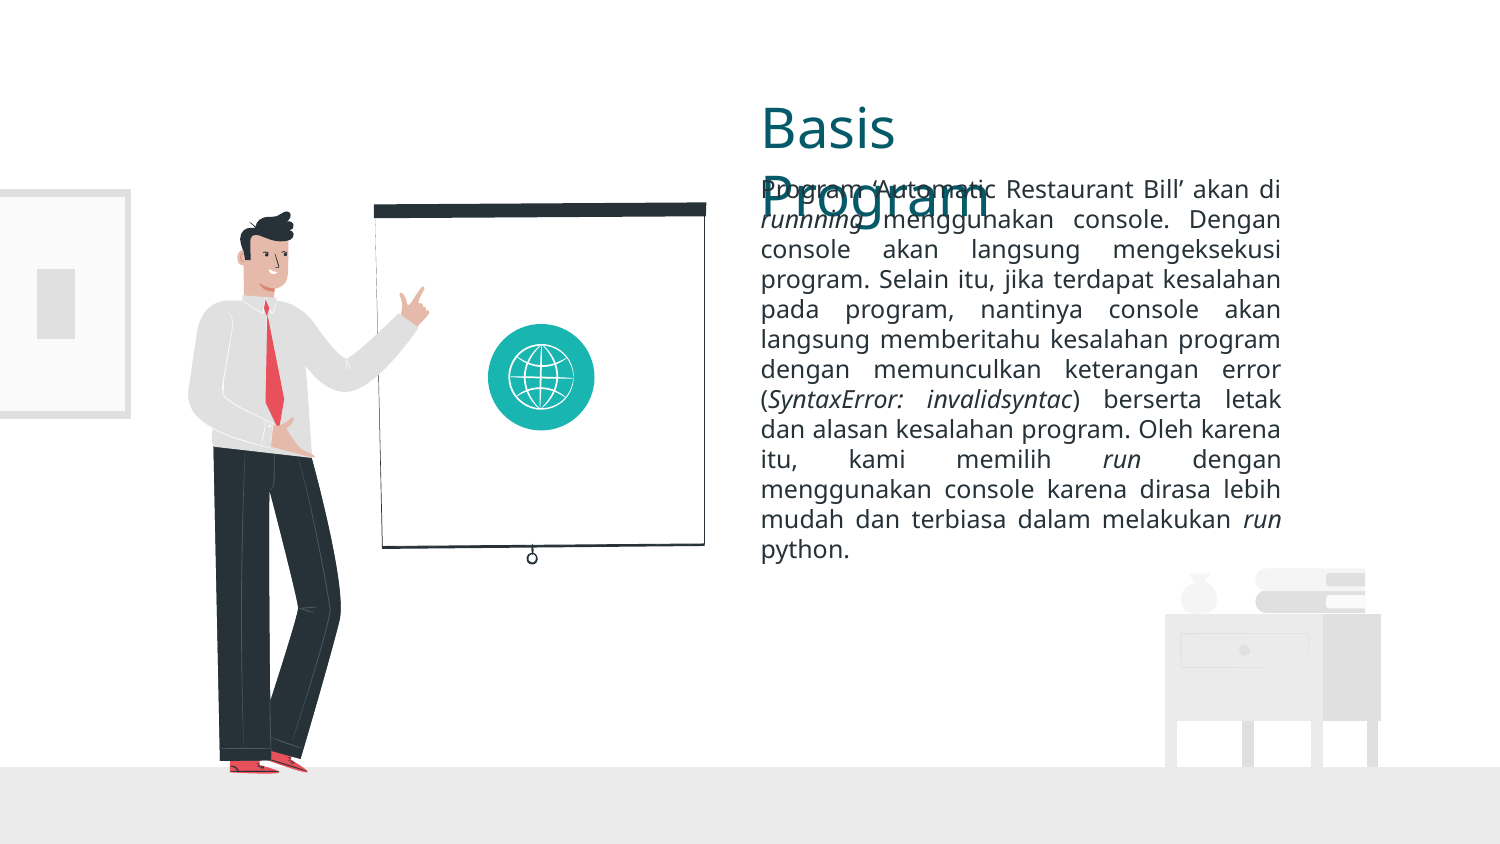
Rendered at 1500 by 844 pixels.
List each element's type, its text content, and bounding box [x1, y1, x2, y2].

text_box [182, 211, 431, 774]
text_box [373, 202, 707, 565]
title Basis Program [745, 77, 1139, 163]
subtitle Program ‘Automatic Restaurant Bill’ akan di runnning menggunakan console. Dengan console akan langsung mengeksekusi program. Selain itu, jika terdapat kesalahan pada program, nantinya console akan langsung memberitahu kesalahan program dengan memunculkan keterangan error (SyntaxError: invalidsyntac) berserta letak dan alasan kesalahan program. Oleh karena itu, kami memilih run dengan menggunakan console karena dirasa lebih mudah dan terbiasa dalam melakukan run python. [745, 163, 1298, 579]
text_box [487, 323, 595, 431]
